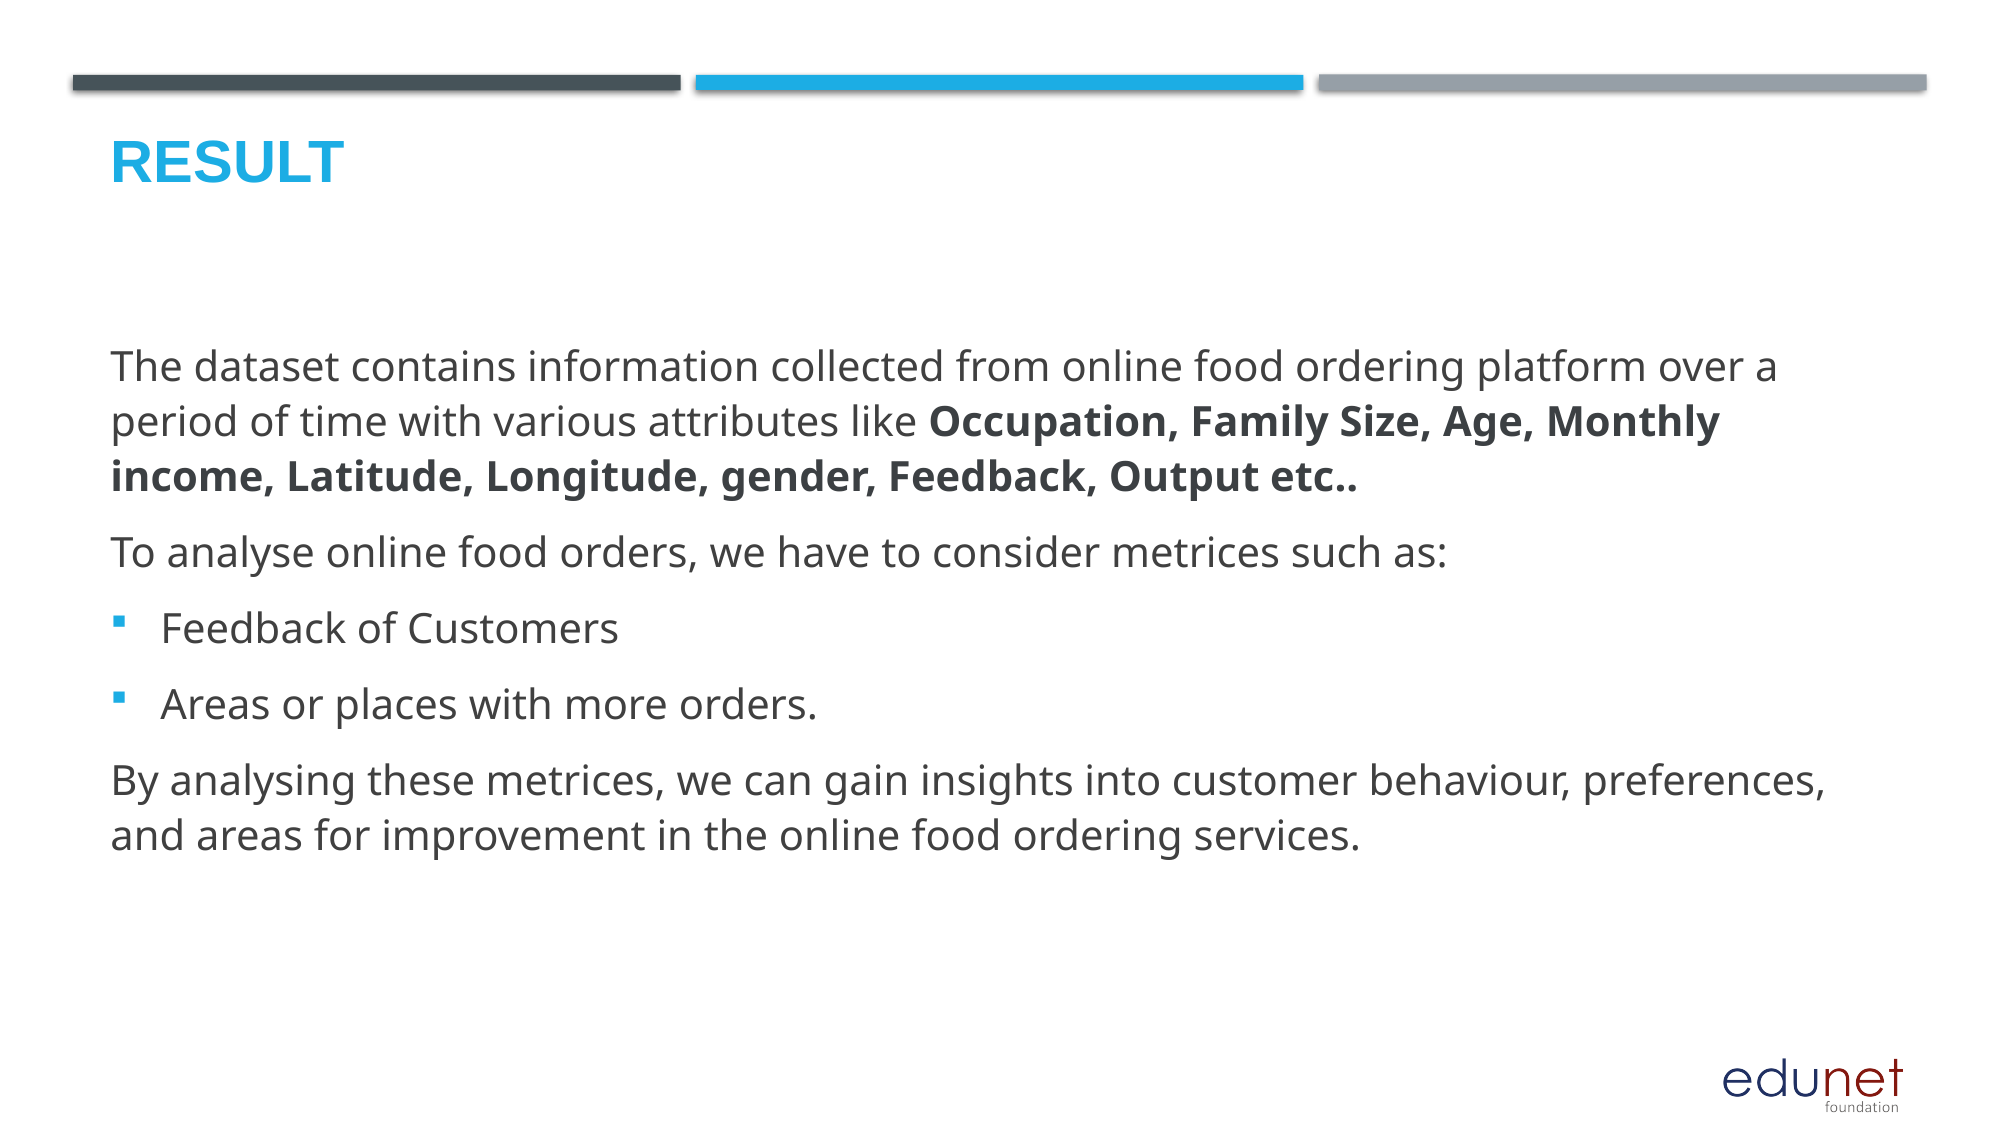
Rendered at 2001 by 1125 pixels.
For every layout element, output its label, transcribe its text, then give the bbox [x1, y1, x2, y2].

picture [1719, 1056, 1905, 1116]
title Result [95, 115, 1905, 203]
list The dataset contains information collected from online food ordering platform over a period of time with various attributes like Occupation, Family Size, Age, Monthly income, Latitude, Longitude, gender, Feedback, Output etc.. To analyse online food orders, we have to consider metrices such as: Feedback of Customers Areas or places with more orders. By analysing these metrices, we can gain insights into customer behaviour, preferences, and areas for improvement in the online food ordering services. [95, 213, 1905, 981]
